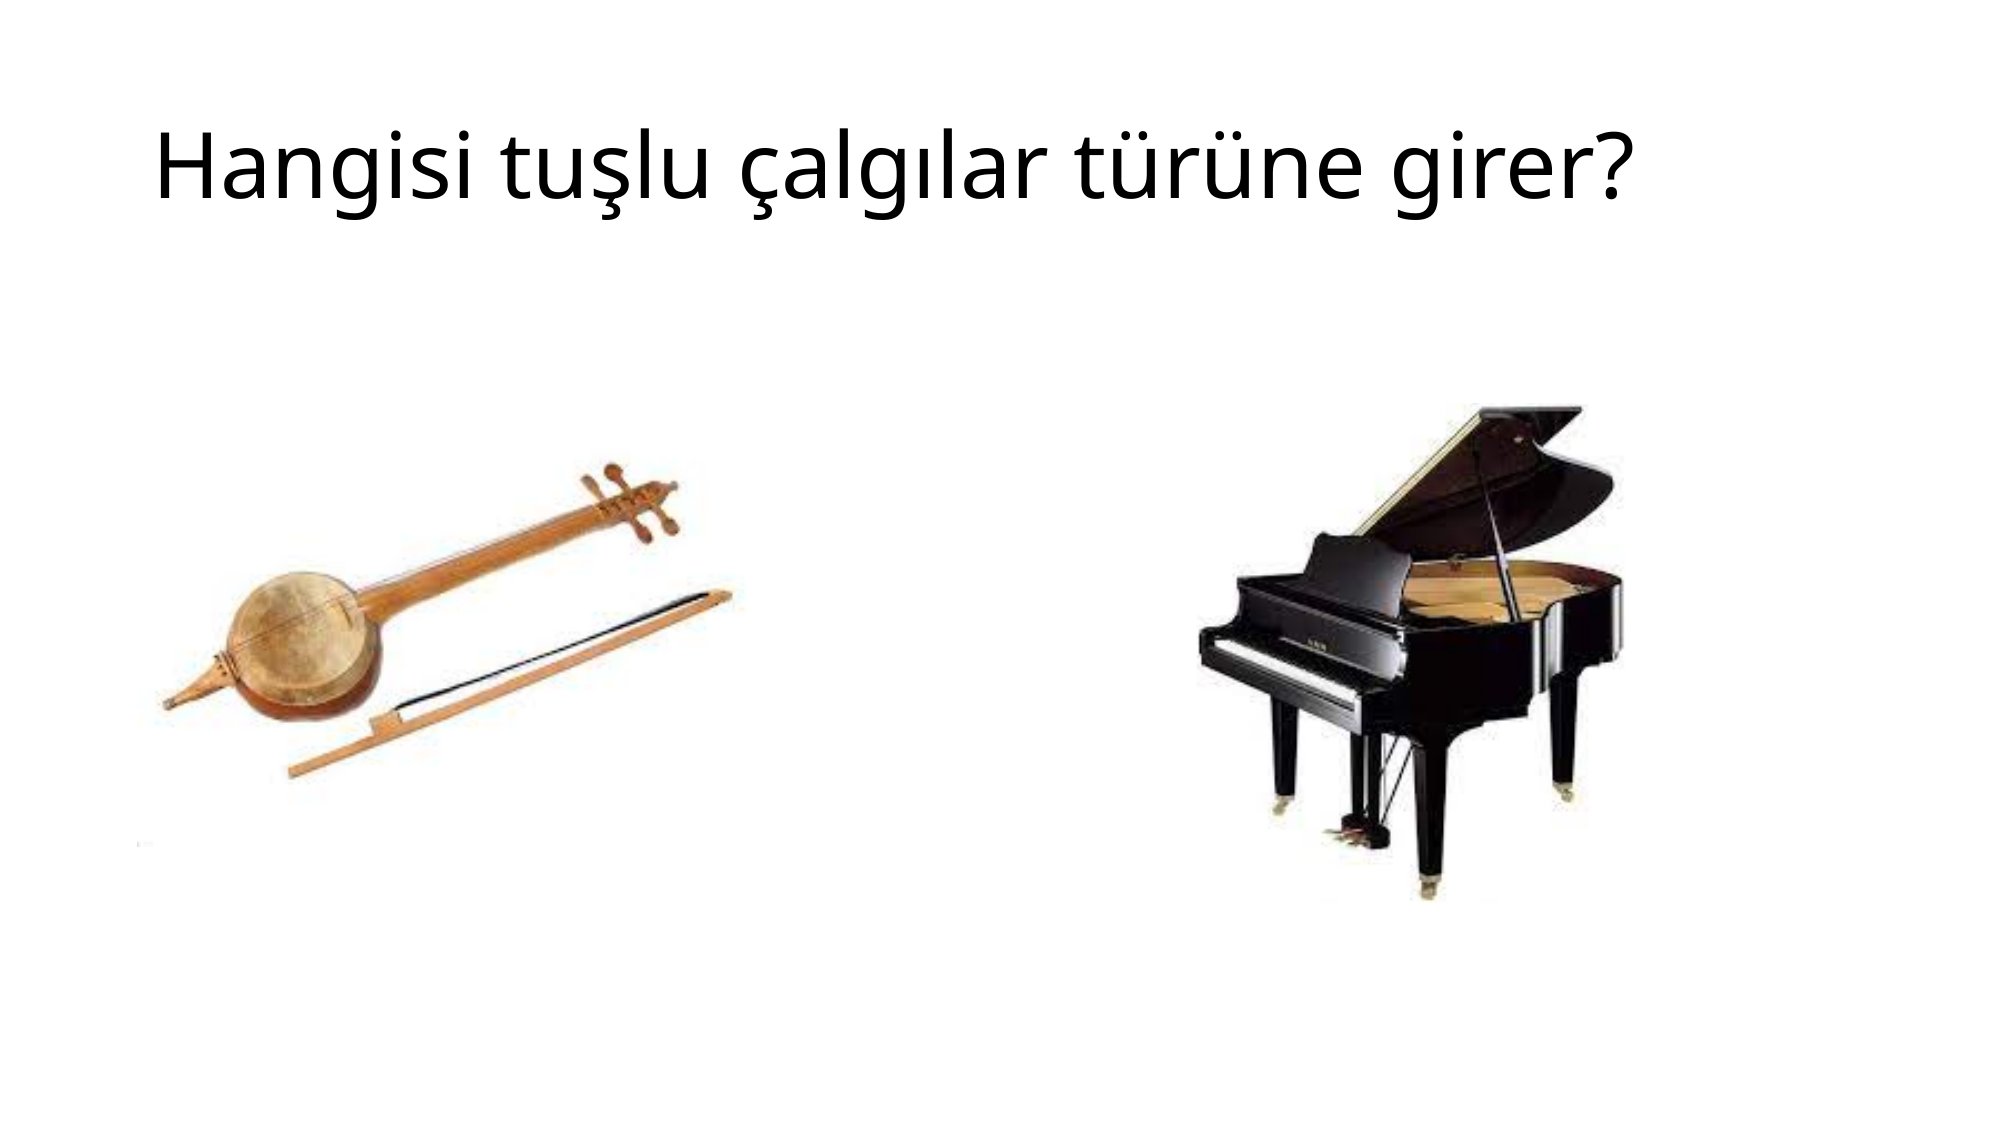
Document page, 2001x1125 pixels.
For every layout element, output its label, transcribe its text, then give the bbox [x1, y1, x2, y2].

title Hangisi tuşlu çalgılar türüne girer? [137, 59, 1863, 278]
picture [1162, 403, 1662, 903]
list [137, 384, 752, 847]
